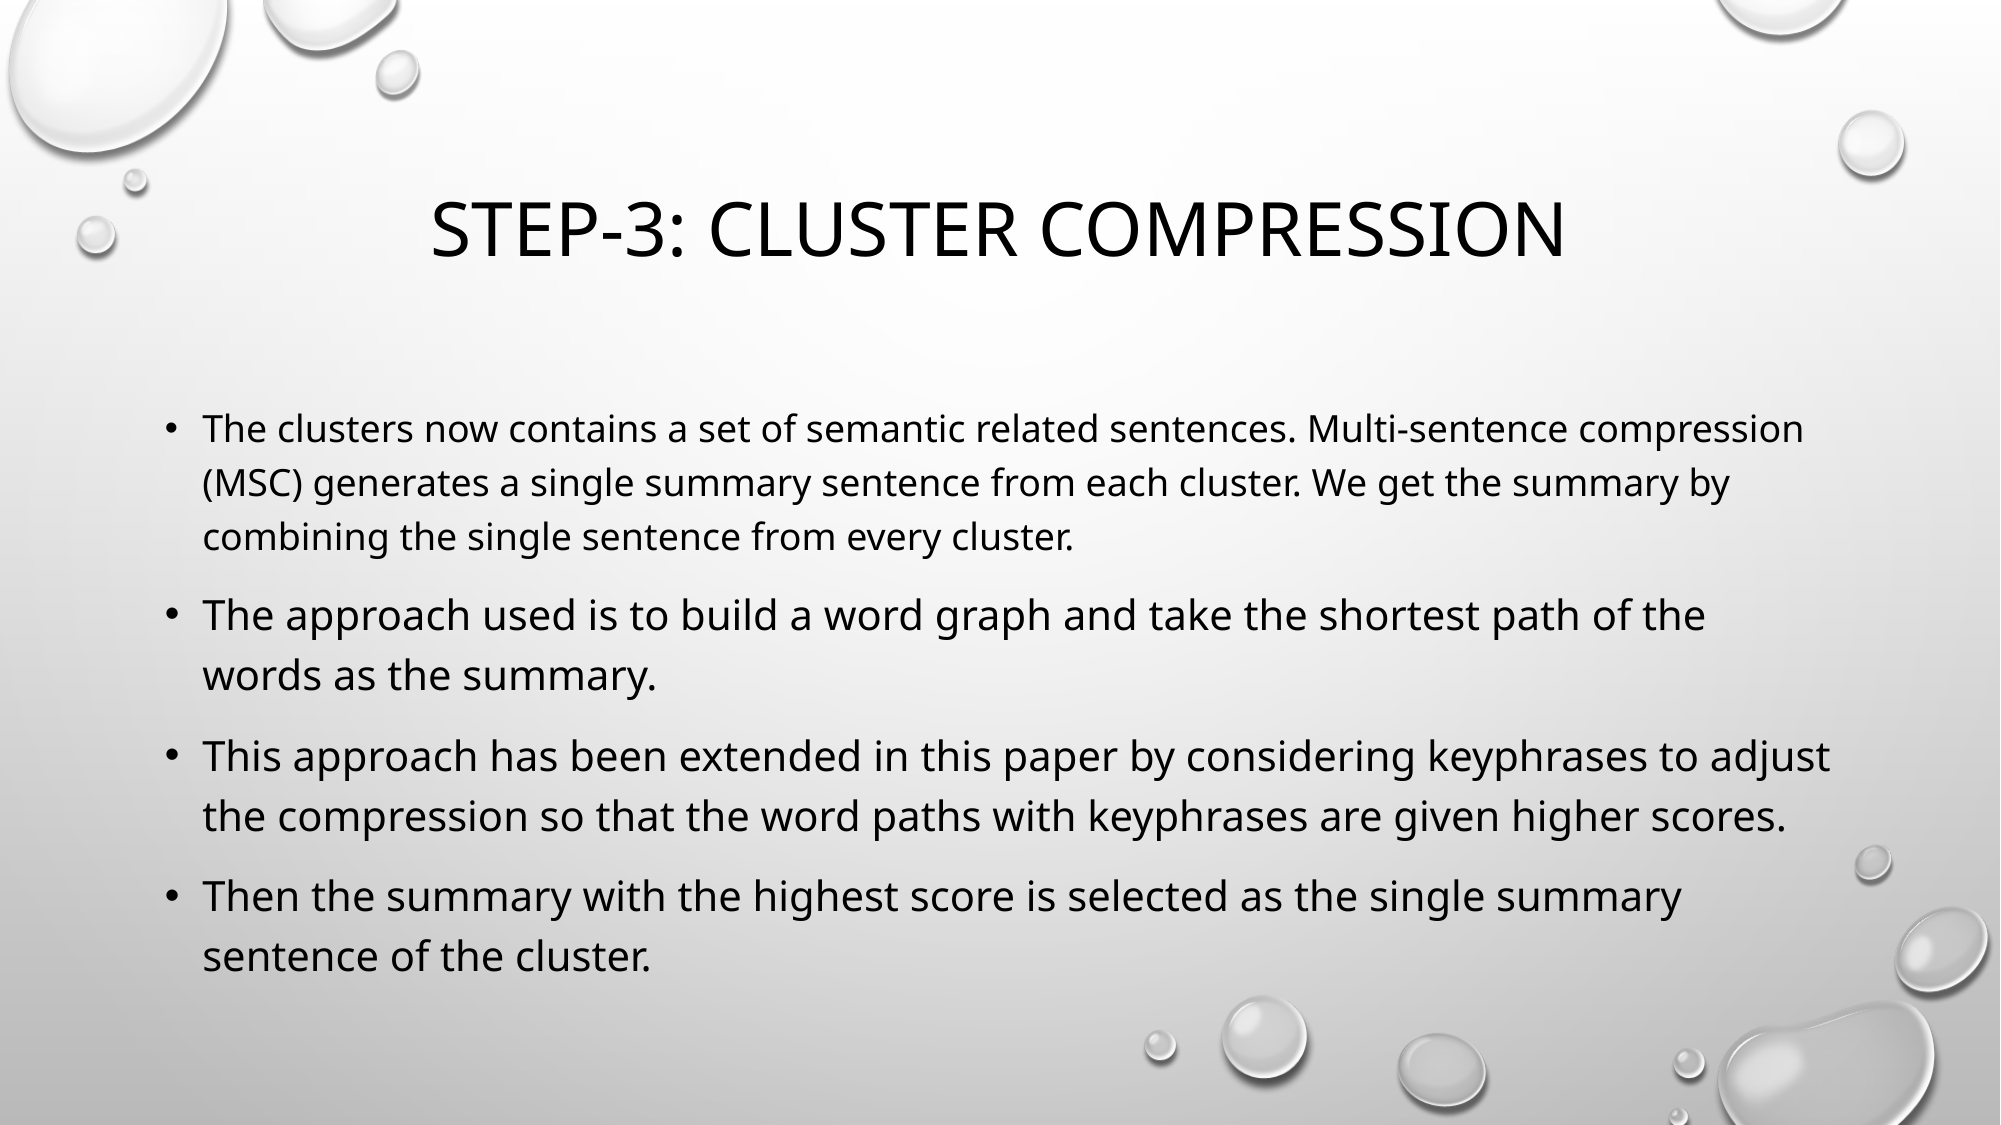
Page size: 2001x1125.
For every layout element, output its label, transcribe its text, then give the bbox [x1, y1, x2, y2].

title Step-3: cluster compression [149, 101, 1851, 364]
list The clusters now contains a set of semantic related sentences. Multi-sentence compression (MSC) generates a single summary sentence from each cluster. We get the summary by combining the single sentence from every cluster. The approach used is to build a word graph and take the shortest path of the words as the summary. This approach has been extended in this paper by considering keyphrases to adjust the compression so that the word paths with keyphrases are given higher scores. Then the summary with the highest score is selected as the single summary sentence of the cluster. [149, 388, 1850, 950]
picture [0, 0, 2000, 1125]
